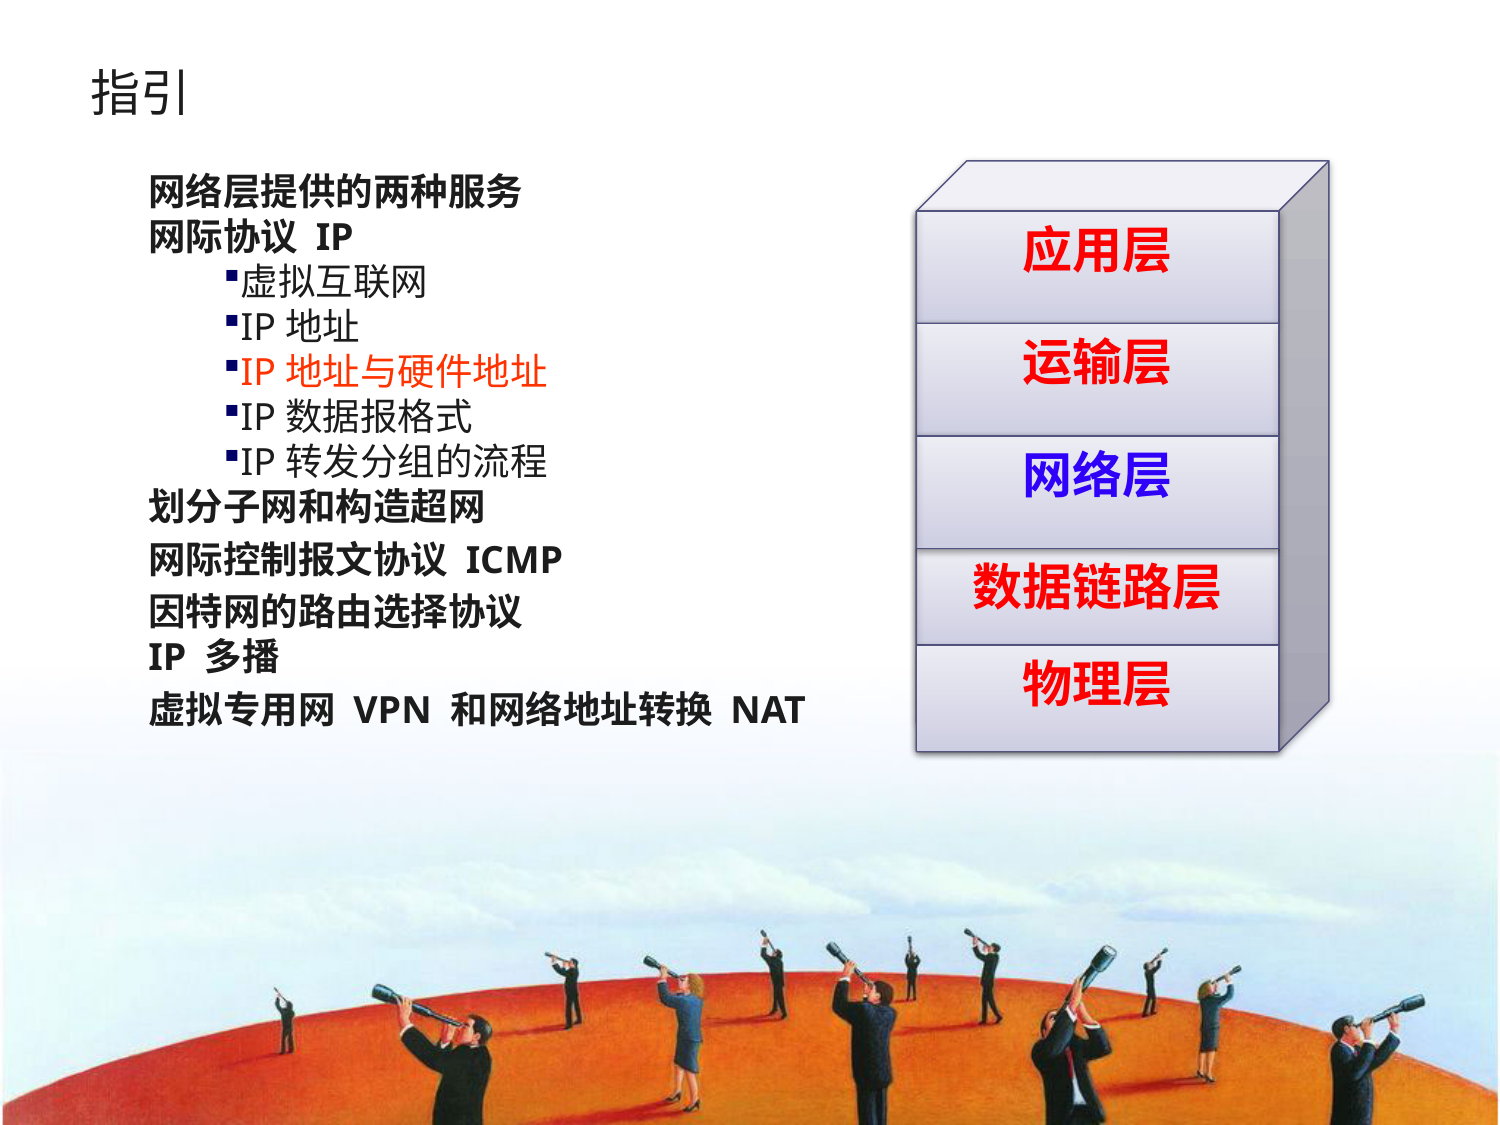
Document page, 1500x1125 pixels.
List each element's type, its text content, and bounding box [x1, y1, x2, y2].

picture [0, 0, 1500, 1125]
title 指引 [75, 45, 1425, 138]
list 网络层提供的两种服务 网际协议 IP 虚拟互联网 IP地址 IP地址与硬件地址 IP数据报格式 IP转发分组的流程 划分子网和构造超网 网际控制报文协议 ICMP 因特网的路由选择协议 IP 多播 虚拟专用网 VPN 和网络地址转换 NAT [75, 160, 1425, 946]
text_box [916, 160, 1330, 752]
